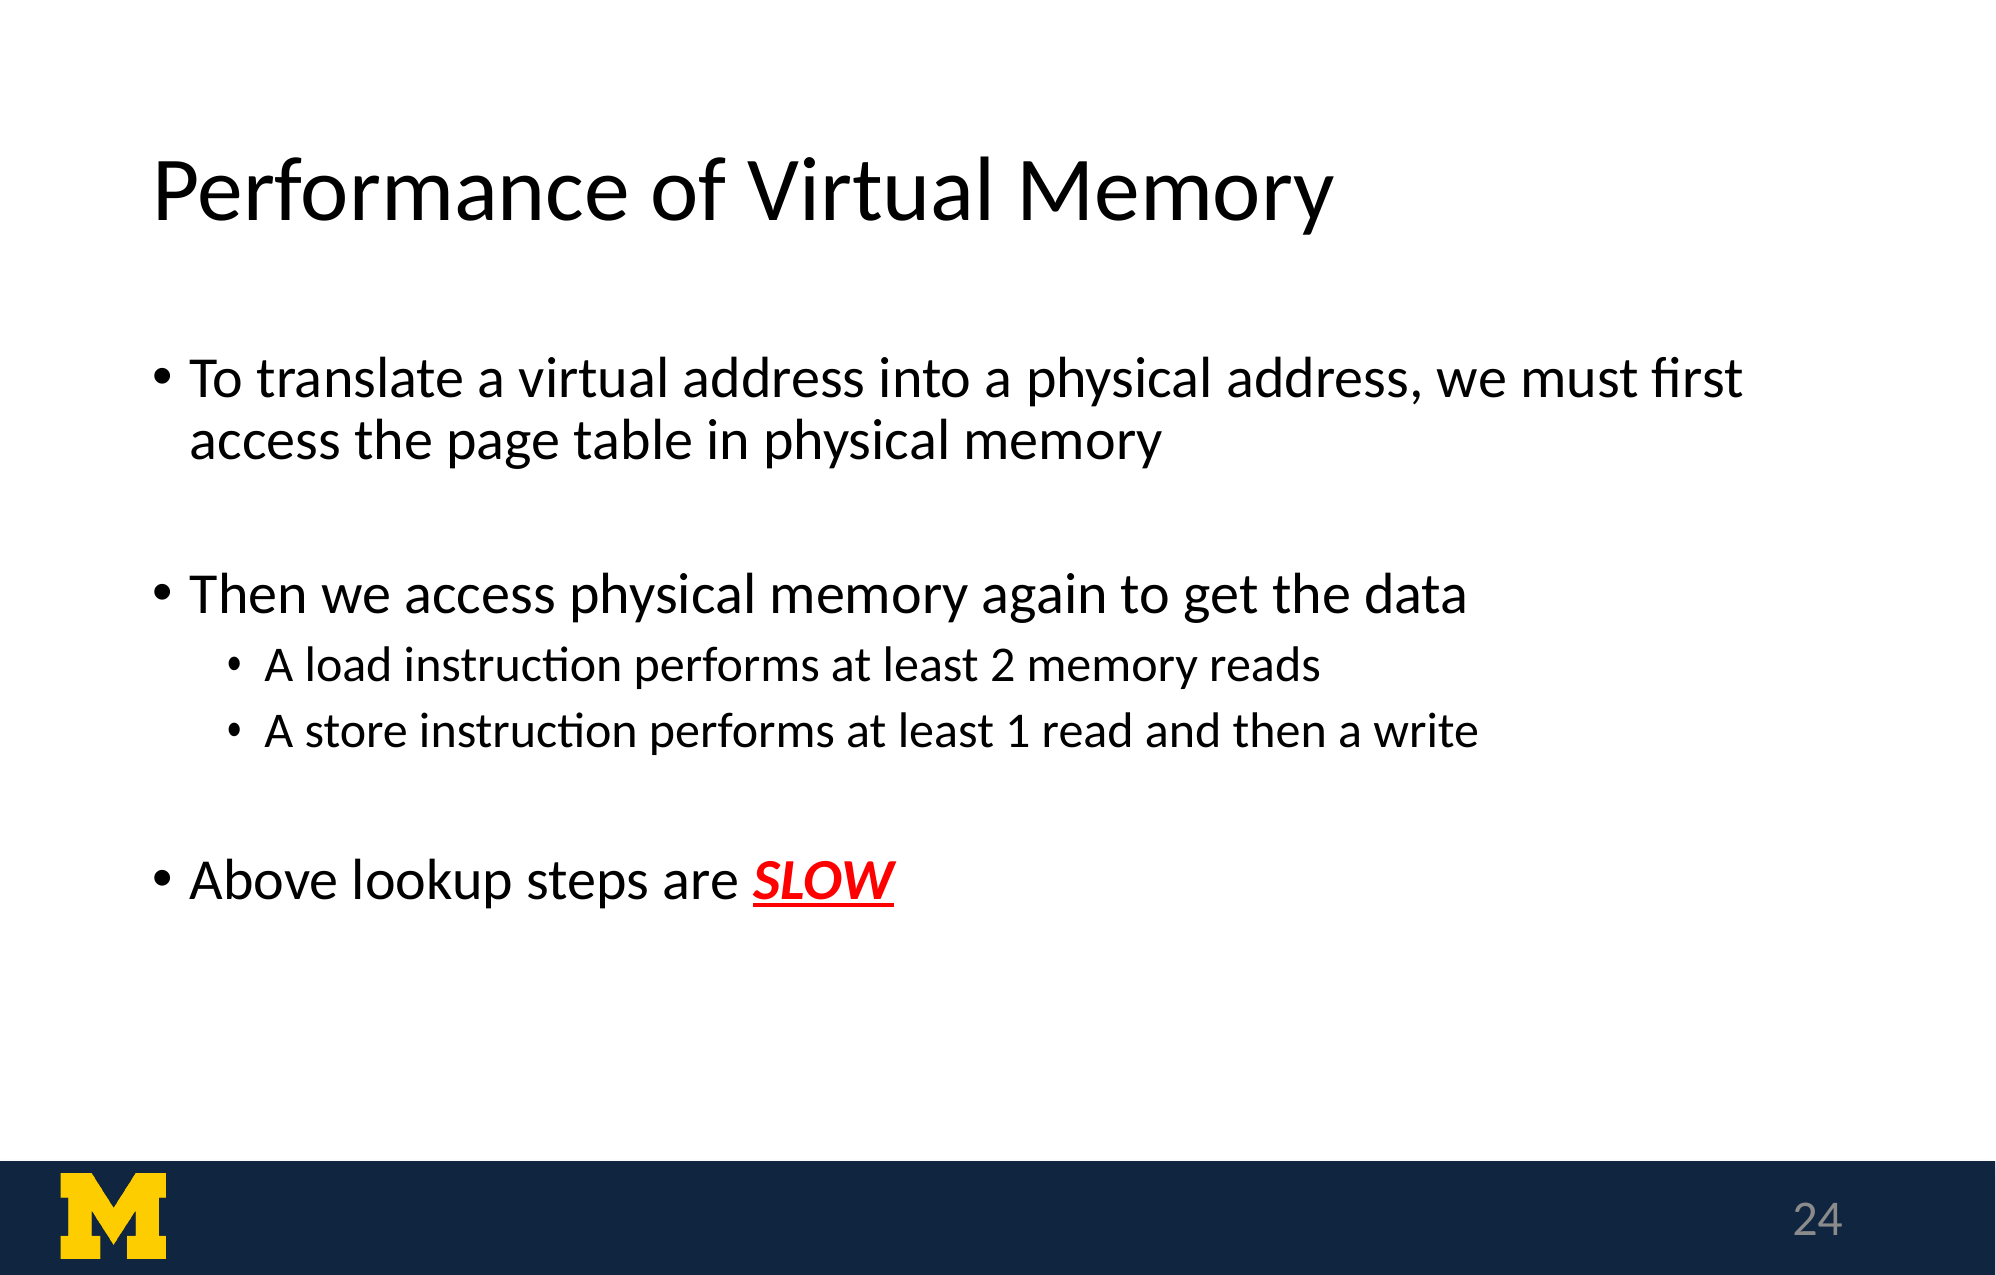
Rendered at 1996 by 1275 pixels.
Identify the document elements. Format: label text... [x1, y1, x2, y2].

slide_number 24 [1408, 1181, 1858, 1250]
list To translate a virtual address into a physical address, we must first access the page table in physical memory Then we access physical memory again to get the data A load instruction performs at least 2 memory reads A store instruction performs at least 1 read and then a write Above lookup steps are SLOW [137, 339, 1858, 1149]
title Performance of Virtual Memory [137, 67, 1858, 315]
